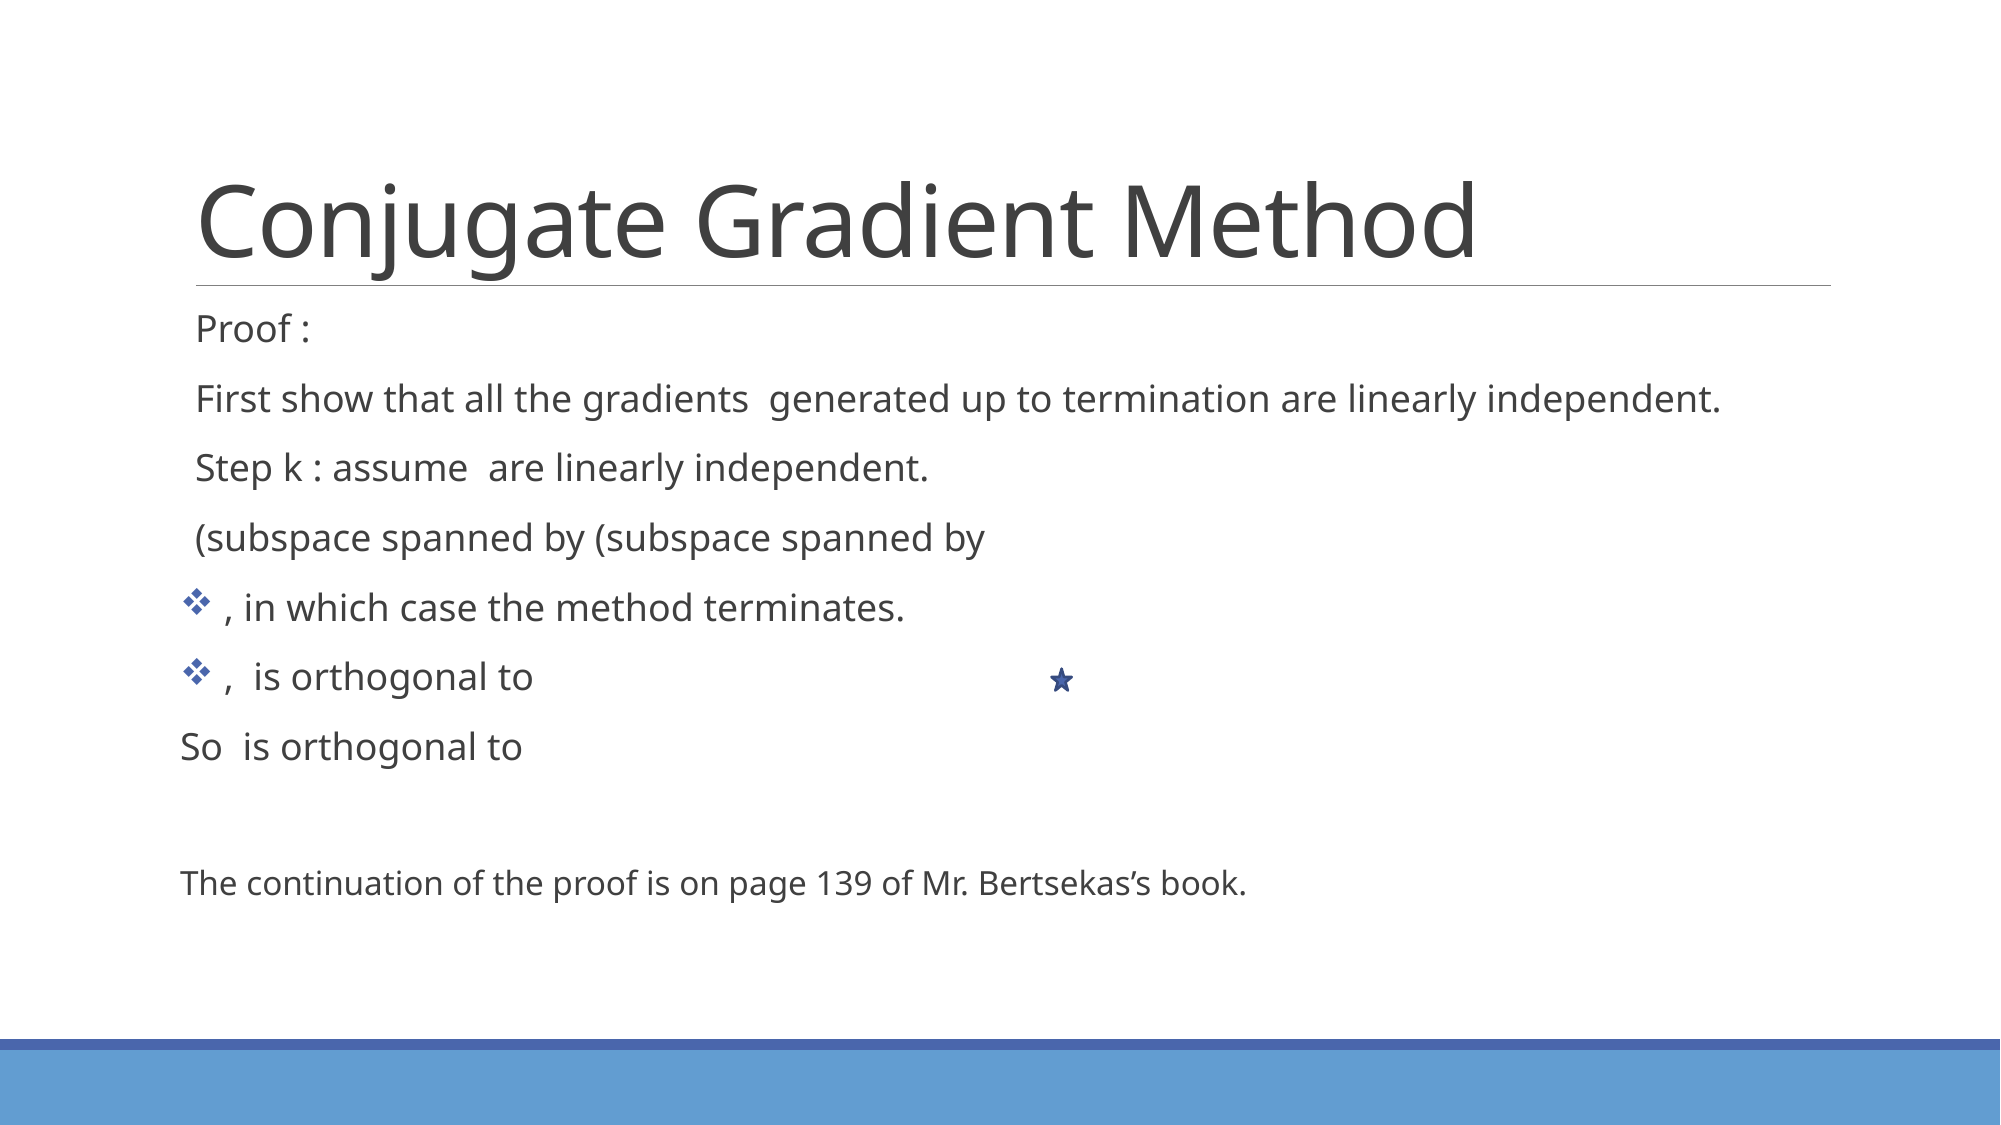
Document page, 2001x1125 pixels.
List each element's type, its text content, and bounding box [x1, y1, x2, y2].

title Conjugate Gradient Method [180, 47, 1830, 285]
text_box [1050, 667, 1073, 692]
